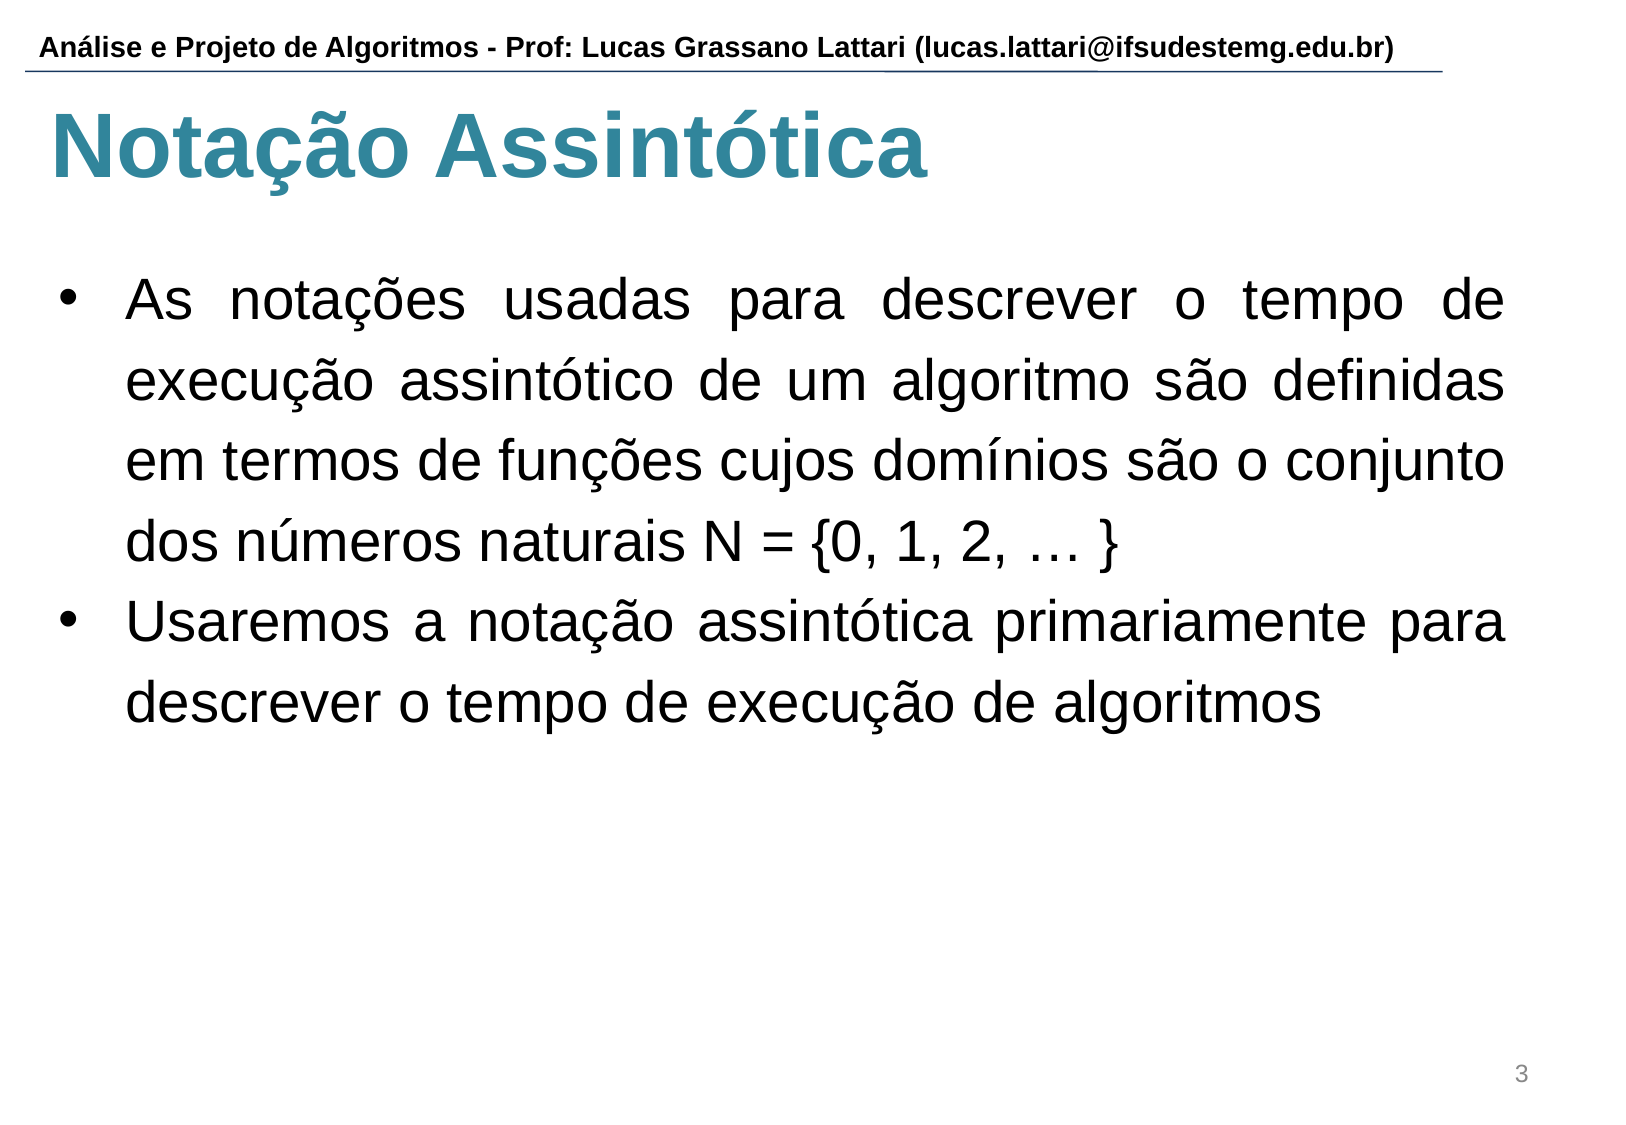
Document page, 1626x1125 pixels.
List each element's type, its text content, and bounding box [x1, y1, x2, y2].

list As notações usadas para descrever o tempo de execução assintótico de um algoritmo são definidas em termos de funções cujos domínios são o conjunto dos números naturais N = {0, 1, 2, … } Usaremos a notação assintótica primariamente para descrever o tempo de execução de algoritmos [35, 243, 1523, 998]
title Notação Assintótica [35, 78, 1544, 183]
slide_number ‹#› [1164, 1042, 1544, 1103]
